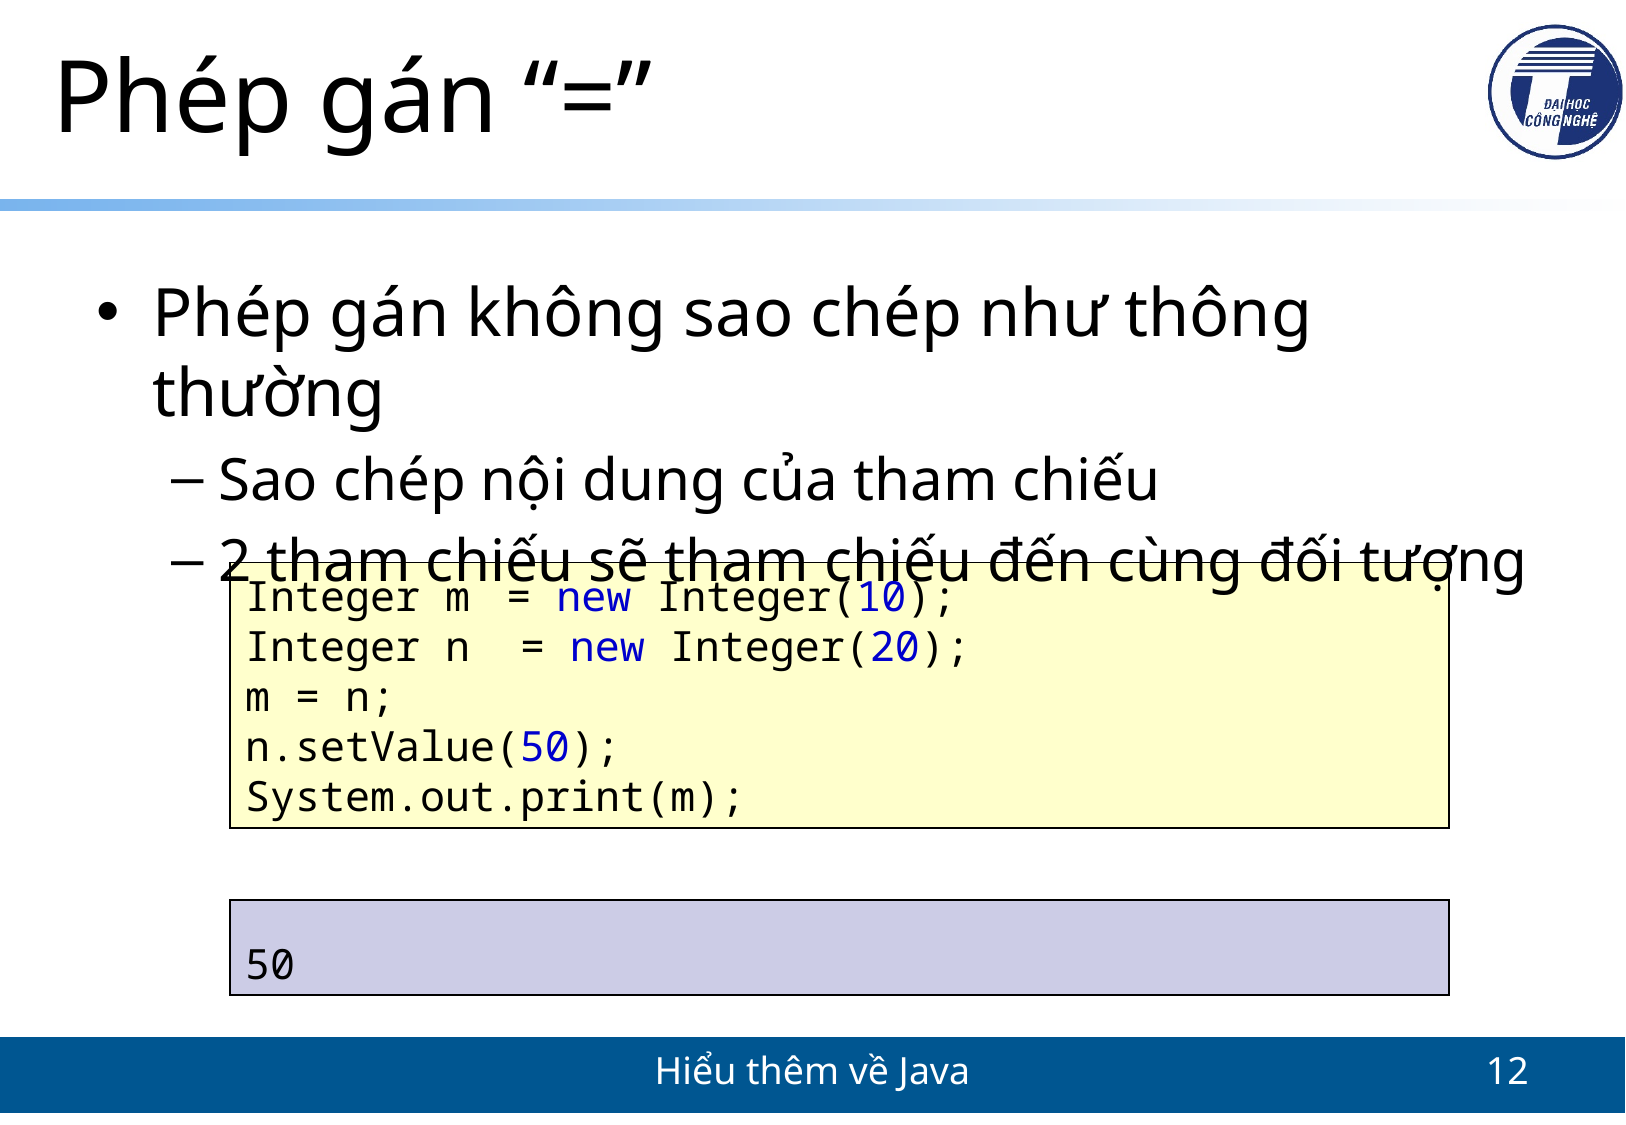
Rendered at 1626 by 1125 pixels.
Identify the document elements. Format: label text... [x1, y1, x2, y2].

picture [0, 1037, 1625, 1113]
footer Hiểu thêm về Java [555, 1042, 1070, 1103]
picture [1500, 22, 1625, 162]
title Phép gán “=” [37, 0, 1500, 186]
list Phép gán không sao chép như thông thường Sao chép nội dung của tham chiếu 2 tham chiếu sẽ tham chiếu đến cùng đối tượng [81, 262, 1544, 1005]
picture [0, 199, 1625, 211]
slide_number 12 [1164, 1042, 1544, 1103]
